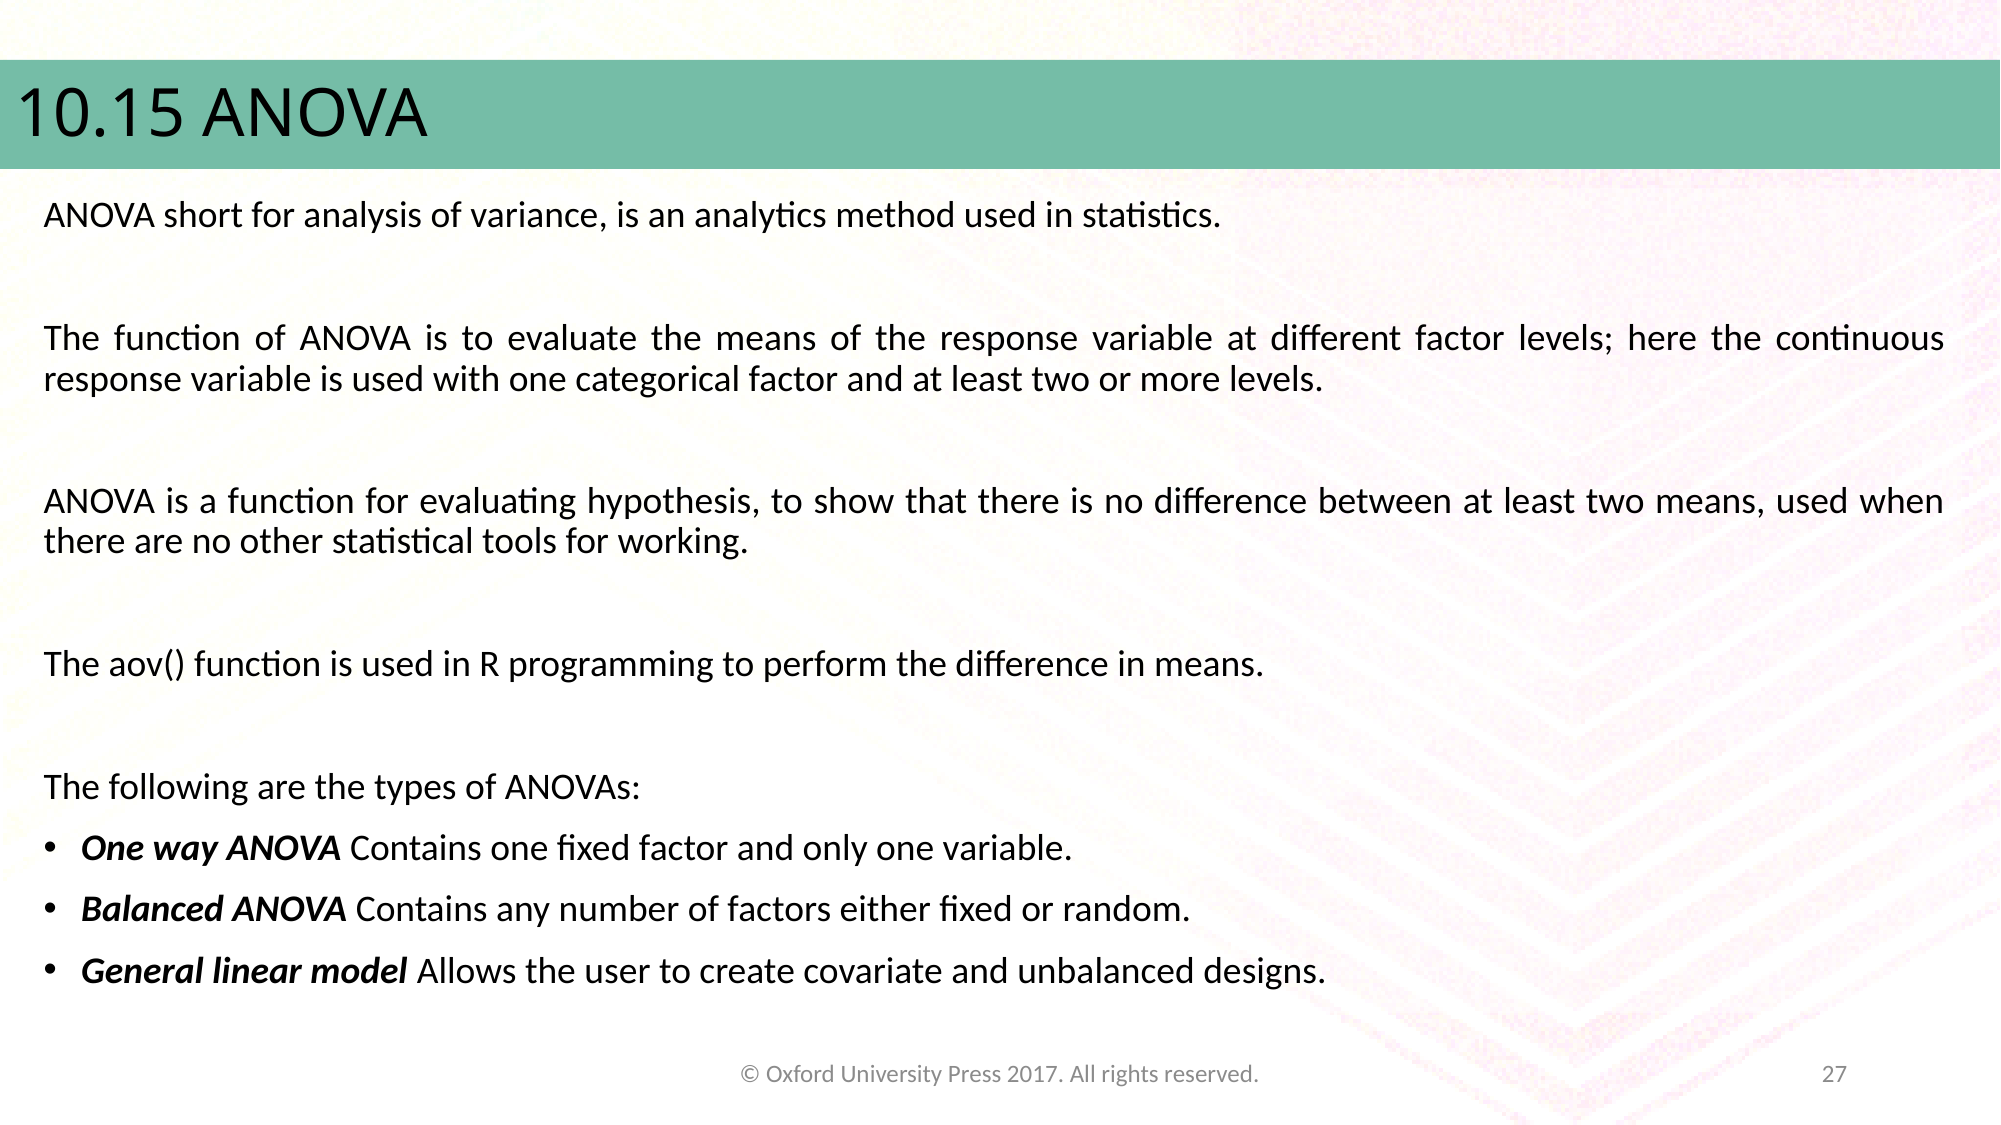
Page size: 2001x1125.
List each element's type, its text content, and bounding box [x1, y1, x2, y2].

footer © Oxford University Press 2017. All rights reserved. [662, 1042, 1338, 1103]
slide_number 27 [1412, 1042, 1863, 1103]
title 10.15 ANOVA [0, 59, 2000, 169]
list ANOVA short for analysis of variance, is an analytics method used in statistics. The function of ANOVA is to evaluate the means of the response variable at different factor levels; here the continuous response variable is used with one categorical factor and at least two or more levels. ANOVA is a function for evaluating hypothesis, to show that there is no difference between at least two means, used when there are no other statistical tools for working. The aov() function is used in R programming to perform the difference in means. The following are the types of ANOVAs: One way ANOVA Contains one fixed factor and only one variable. Balanced ANOVA Contains any number of factors either fixed or random. General linear model Allows the user to create covariate and unbalanced designs. [28, 188, 1962, 1014]
